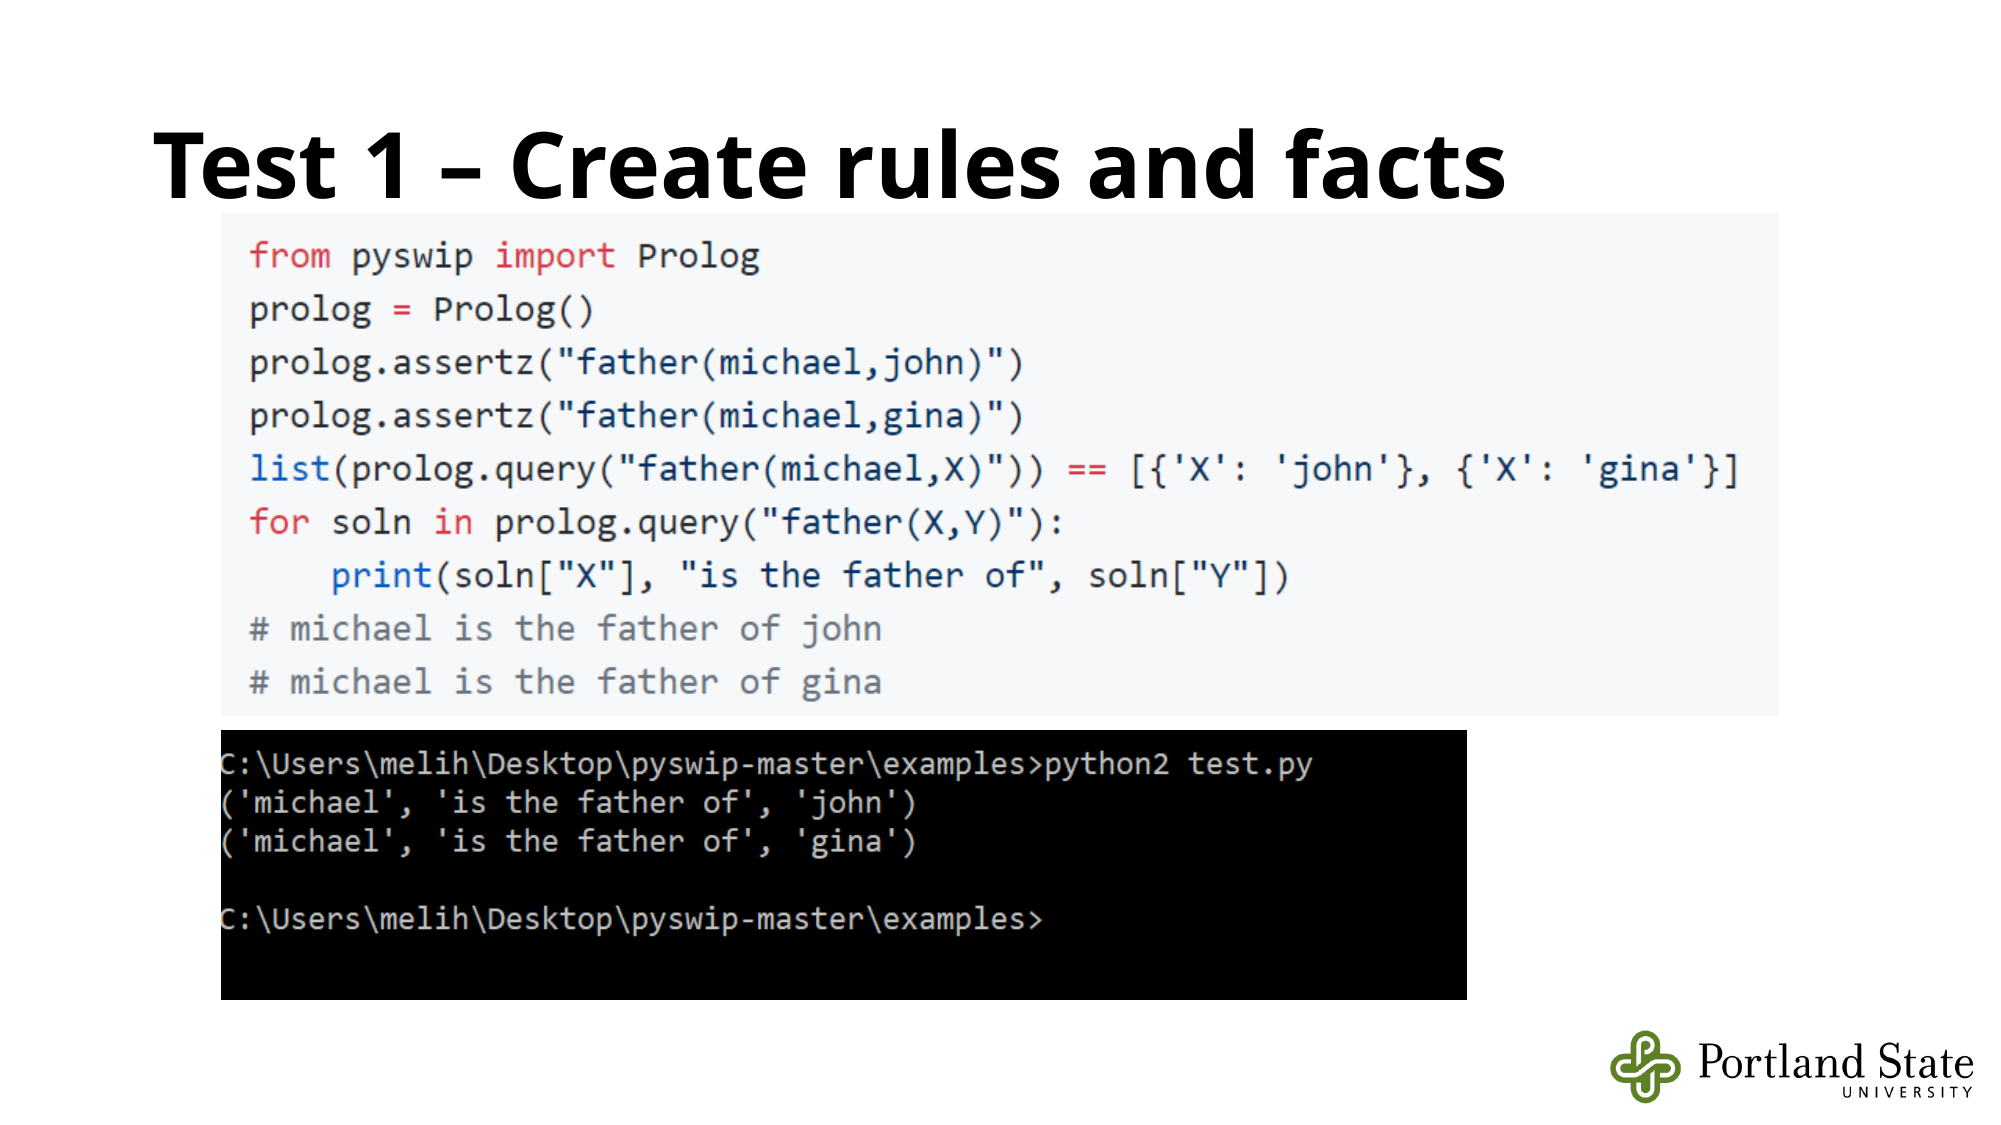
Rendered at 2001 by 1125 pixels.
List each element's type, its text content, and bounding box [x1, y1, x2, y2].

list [221, 213, 1779, 716]
picture [1596, 1014, 1987, 1119]
picture [221, 730, 1467, 1000]
title Test 1 – Create rules and facts [137, 59, 1863, 278]
